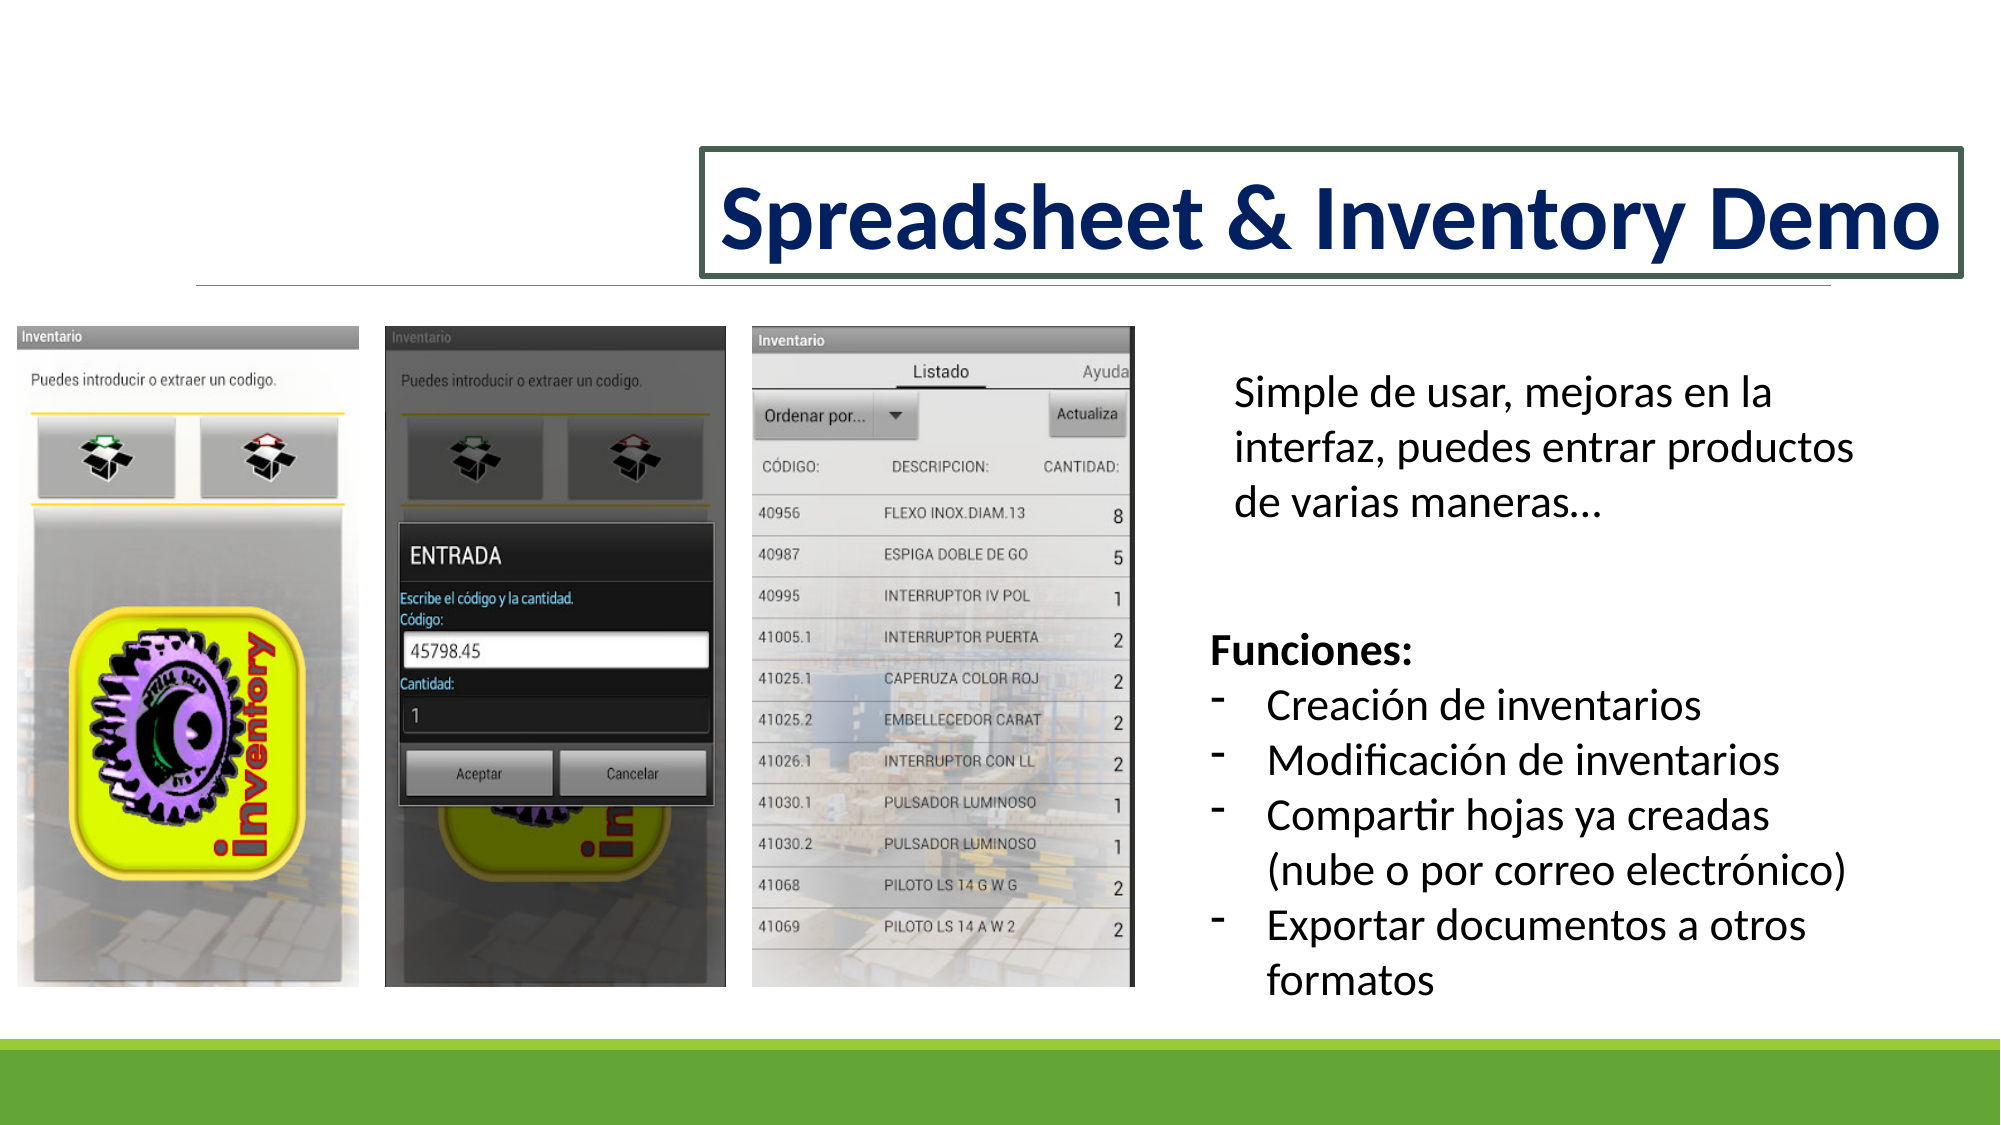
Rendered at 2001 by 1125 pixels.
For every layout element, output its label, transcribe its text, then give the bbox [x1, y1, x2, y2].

picture [751, 325, 1136, 988]
picture [17, 325, 360, 988]
text_box Spreadsheet & Inventory Demo [702, 148, 1961, 277]
text_box Funciones: Creación de inventarios Modificación de inventarios Compartir hojas ya creadas (nube o por correo electrónico) Exportar documentos a otros formatos [1195, 612, 1892, 1013]
text_box Simple de usar, mejoras en la interfaz, puedes entrar productos de varias maneras… [1219, 354, 1892, 534]
picture [384, 325, 727, 988]
